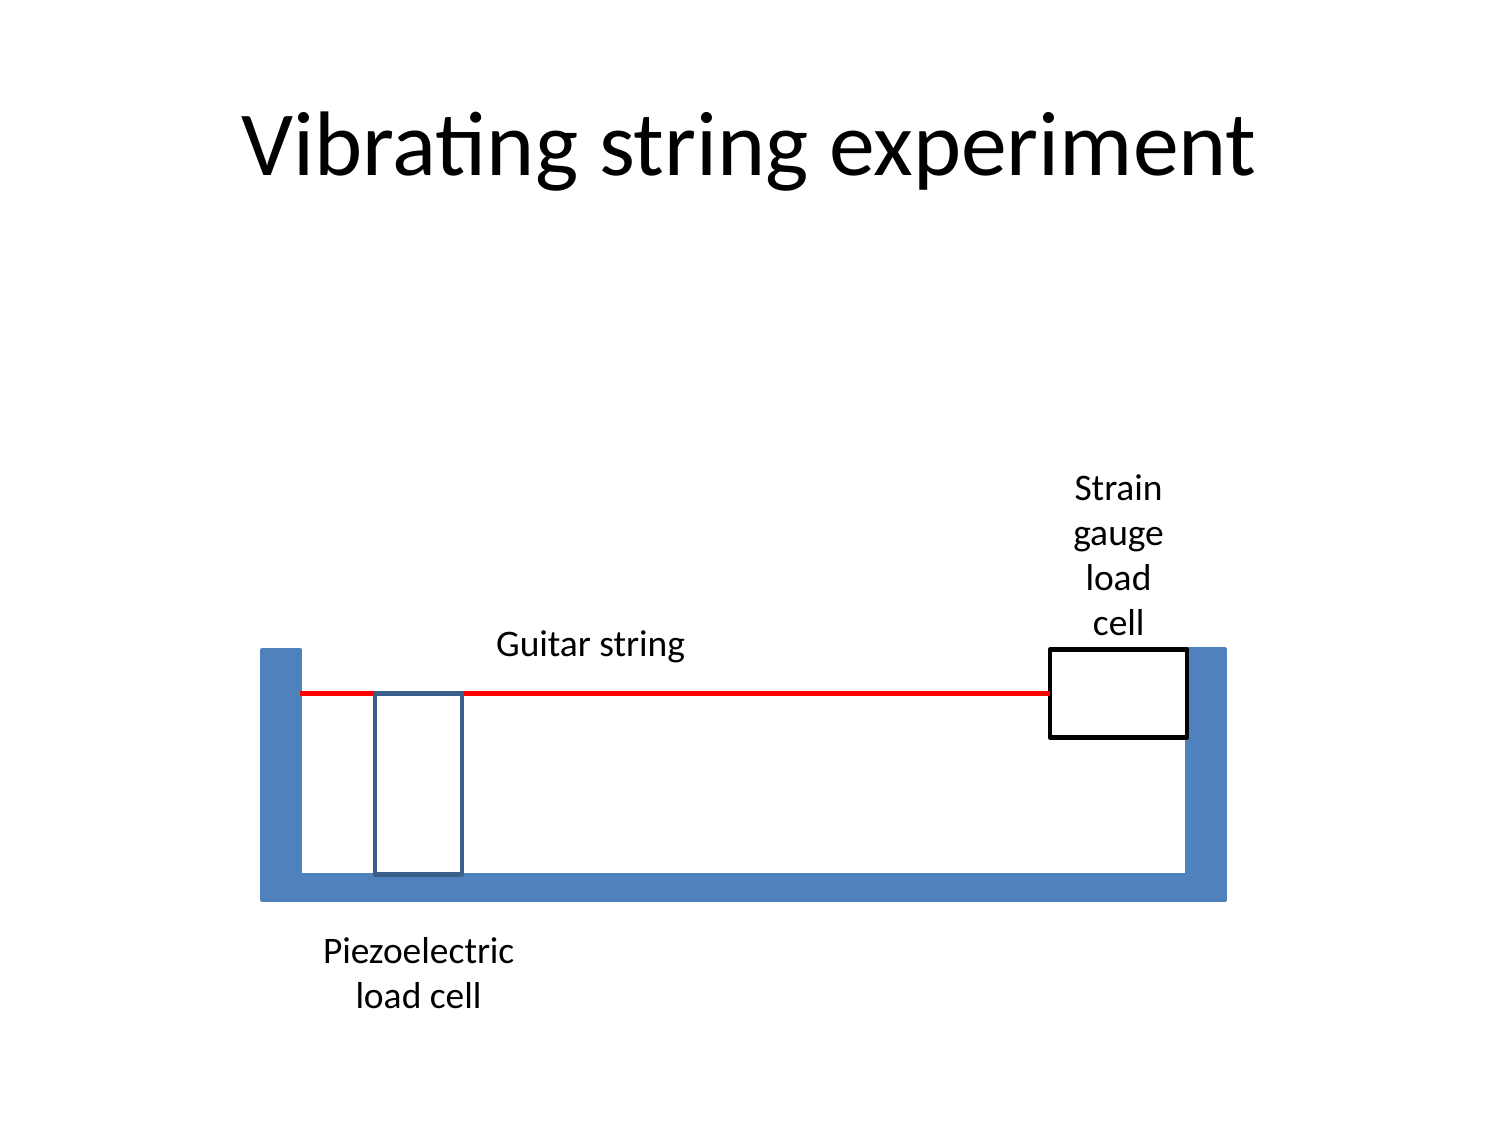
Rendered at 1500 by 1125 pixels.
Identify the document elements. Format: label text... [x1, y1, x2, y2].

text_box Strain gauge load cell [1043, 455, 1194, 647]
title Vibrating string experiment [75, 45, 1425, 233]
text_box Guitar string [481, 611, 907, 647]
text_box Piezoelectric load cell [306, 918, 532, 1024]
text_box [262, 649, 1226, 901]
